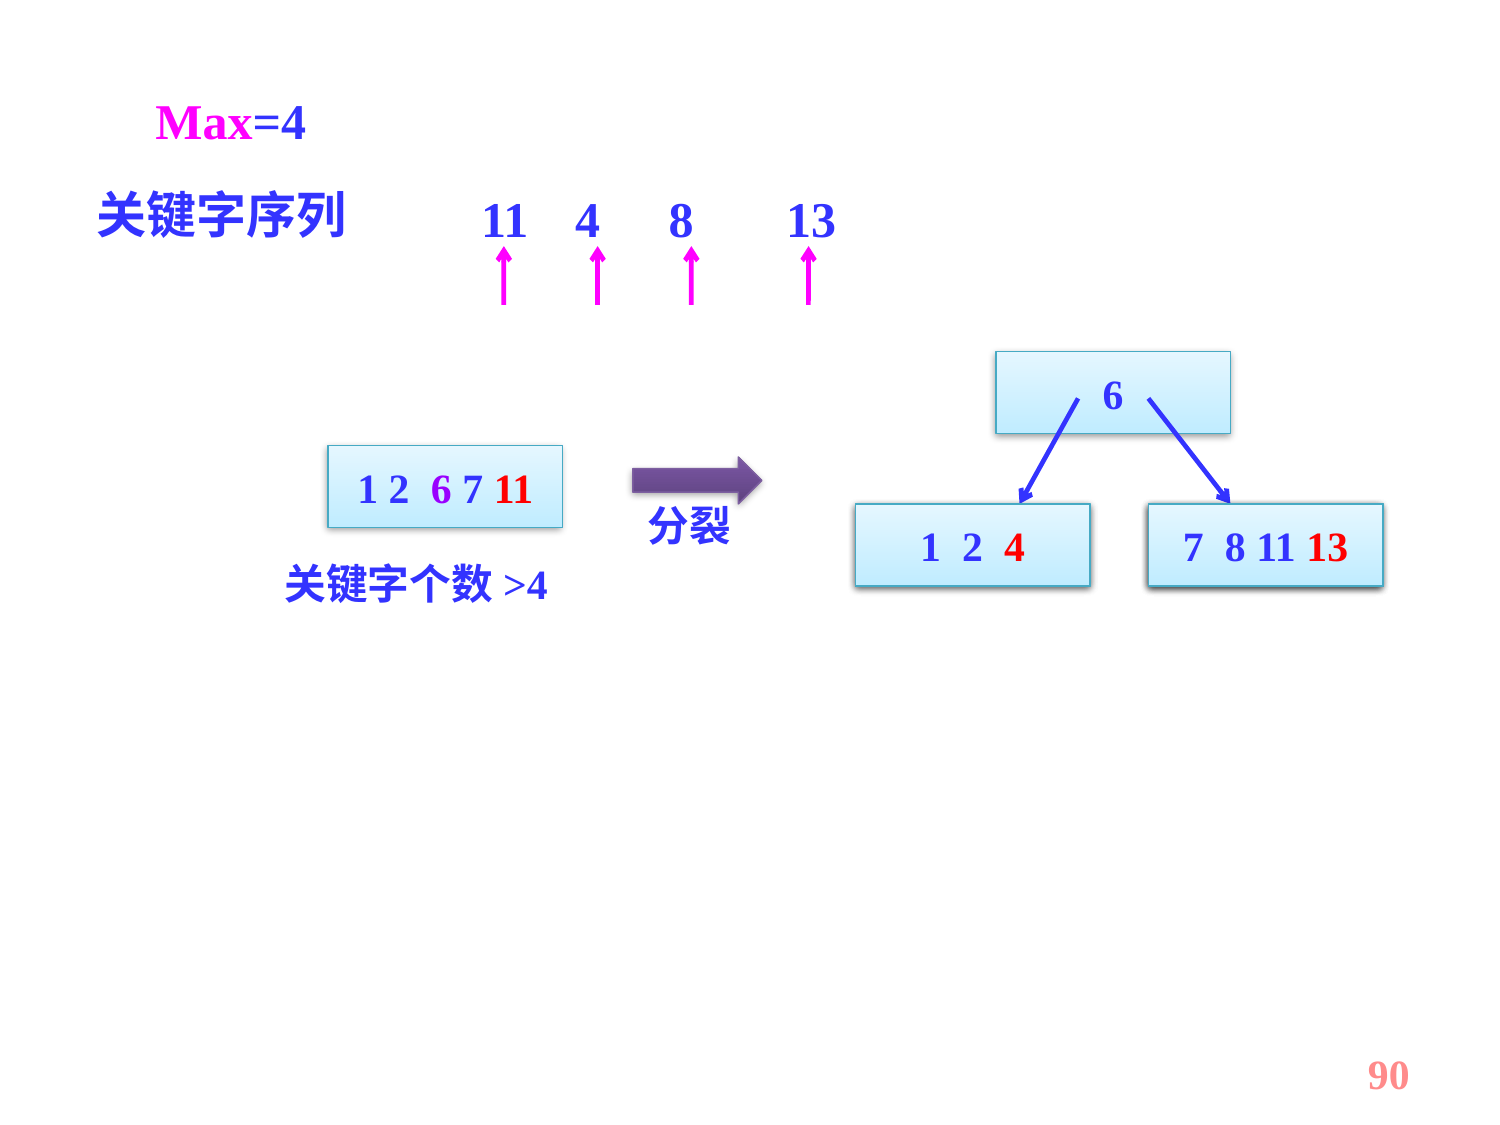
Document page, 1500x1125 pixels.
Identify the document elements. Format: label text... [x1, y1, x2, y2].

text_box 关键字个数>4 [269, 550, 622, 616]
text_box 11 [481, 187, 552, 248]
text_box 13 [786, 187, 857, 248]
text_box 6 [995, 351, 1231, 434]
slide_number 90 [1074, 1042, 1425, 1103]
text_box 1 2 4 [855, 503, 1091, 587]
text_box 1 2 6 7 11 [327, 445, 563, 528]
text_box 关键字序列 [81, 175, 446, 251]
text_box 7 8 11 13 [1148, 503, 1384, 587]
text_box Max=4 [140, 81, 364, 157]
text_box 8 [668, 187, 740, 248]
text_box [995, 421, 1102, 481]
text_box 分裂 [632, 492, 762, 557]
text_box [1136, 409, 1243, 493]
text_box 4 [575, 187, 646, 248]
text_box [632, 456, 763, 492]
